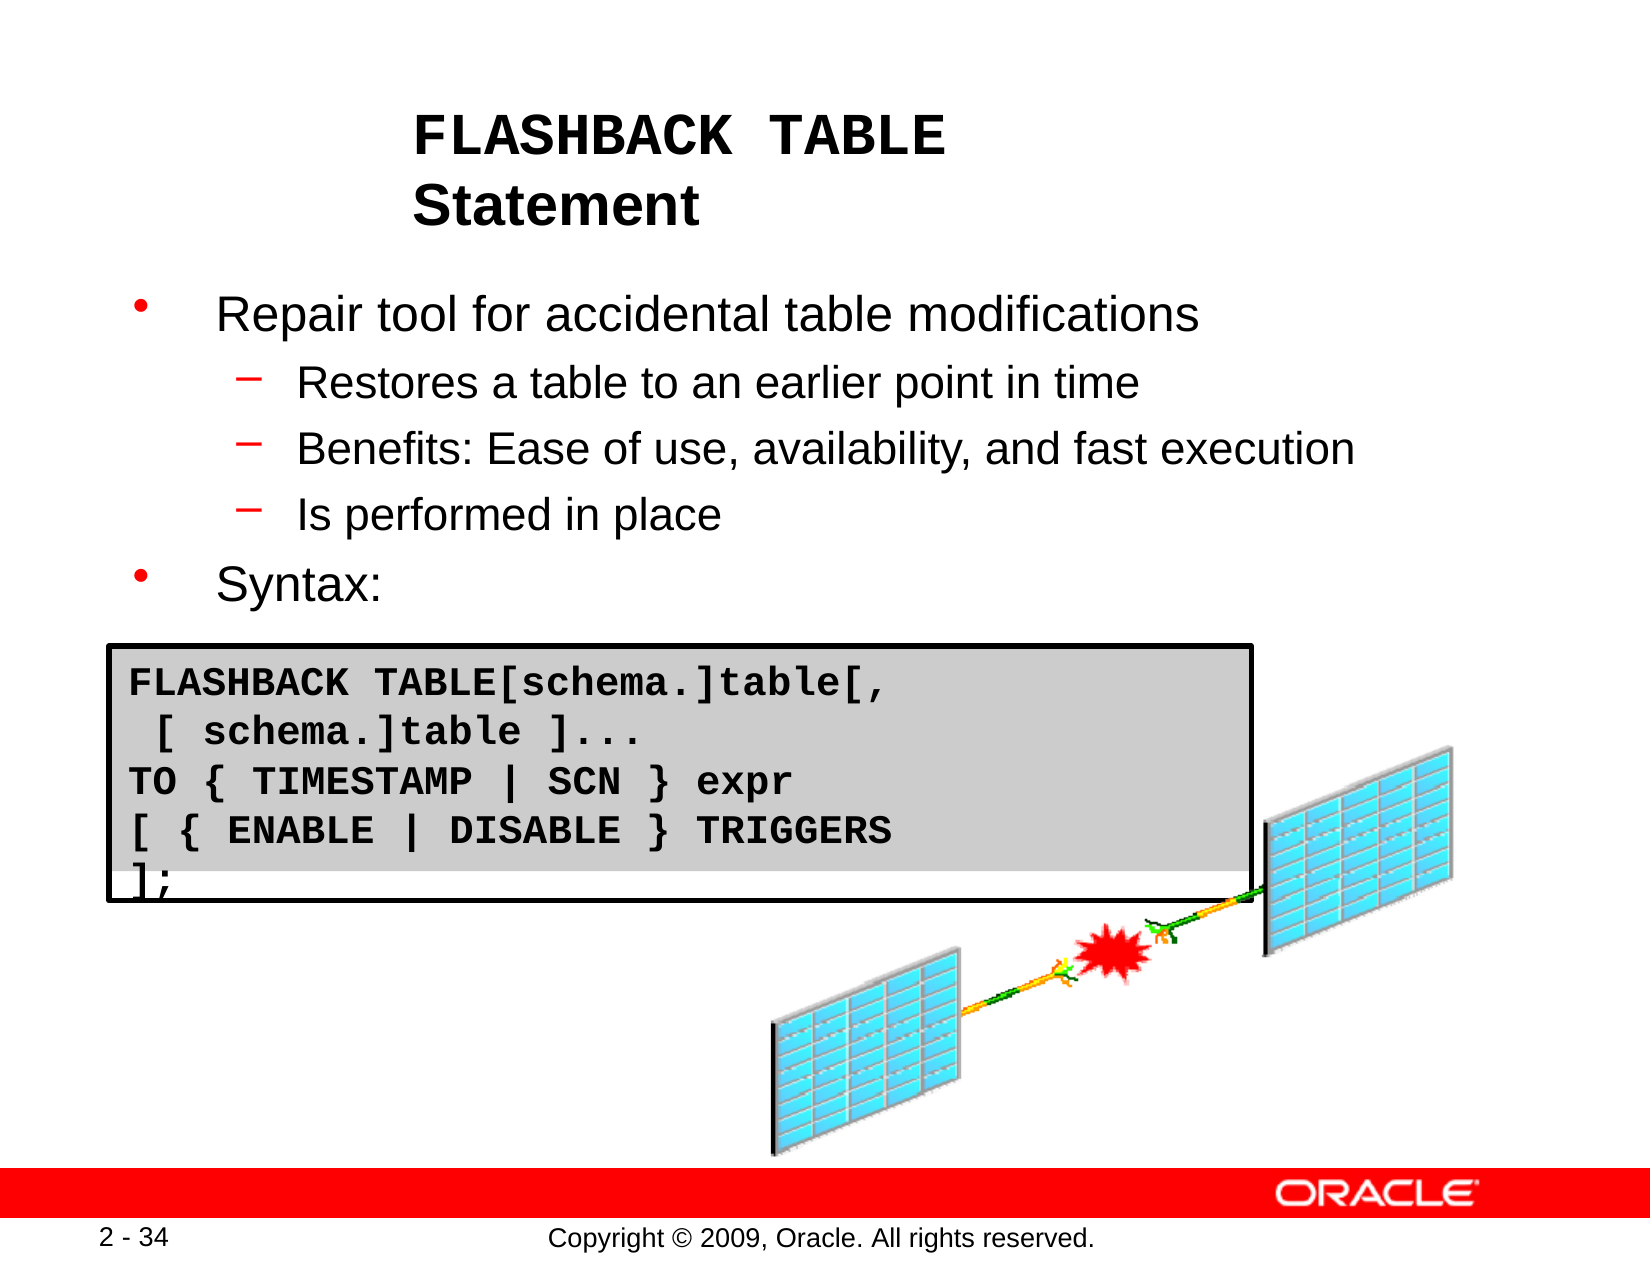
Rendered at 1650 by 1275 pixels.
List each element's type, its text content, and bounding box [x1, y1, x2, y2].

slide_number 2 - 34 [96, 1219, 174, 1275]
picture [0, 1168, 1650, 1218]
text_box Repair tool for accidental table modifications Restores a table to an earlier point in time Benefits: Ease of use, availability, and fast execution Is performed in place Syntax: [130, 266, 1365, 612]
text_box [765, 742, 1457, 1163]
footer Copyright © 2009, Oracle. All rights reserved. [545, 1220, 1103, 1275]
text_box FLASHBACK TABLE[schema.]table[, [ schema.]table ]... TO { TIMESTAMP | SCN } expr [ { ENABLE | DISABLE } TRIGGERS ]; [109, 646, 1252, 901]
title FLASHBACK TABLE Statement [410, 92, 1238, 266]
